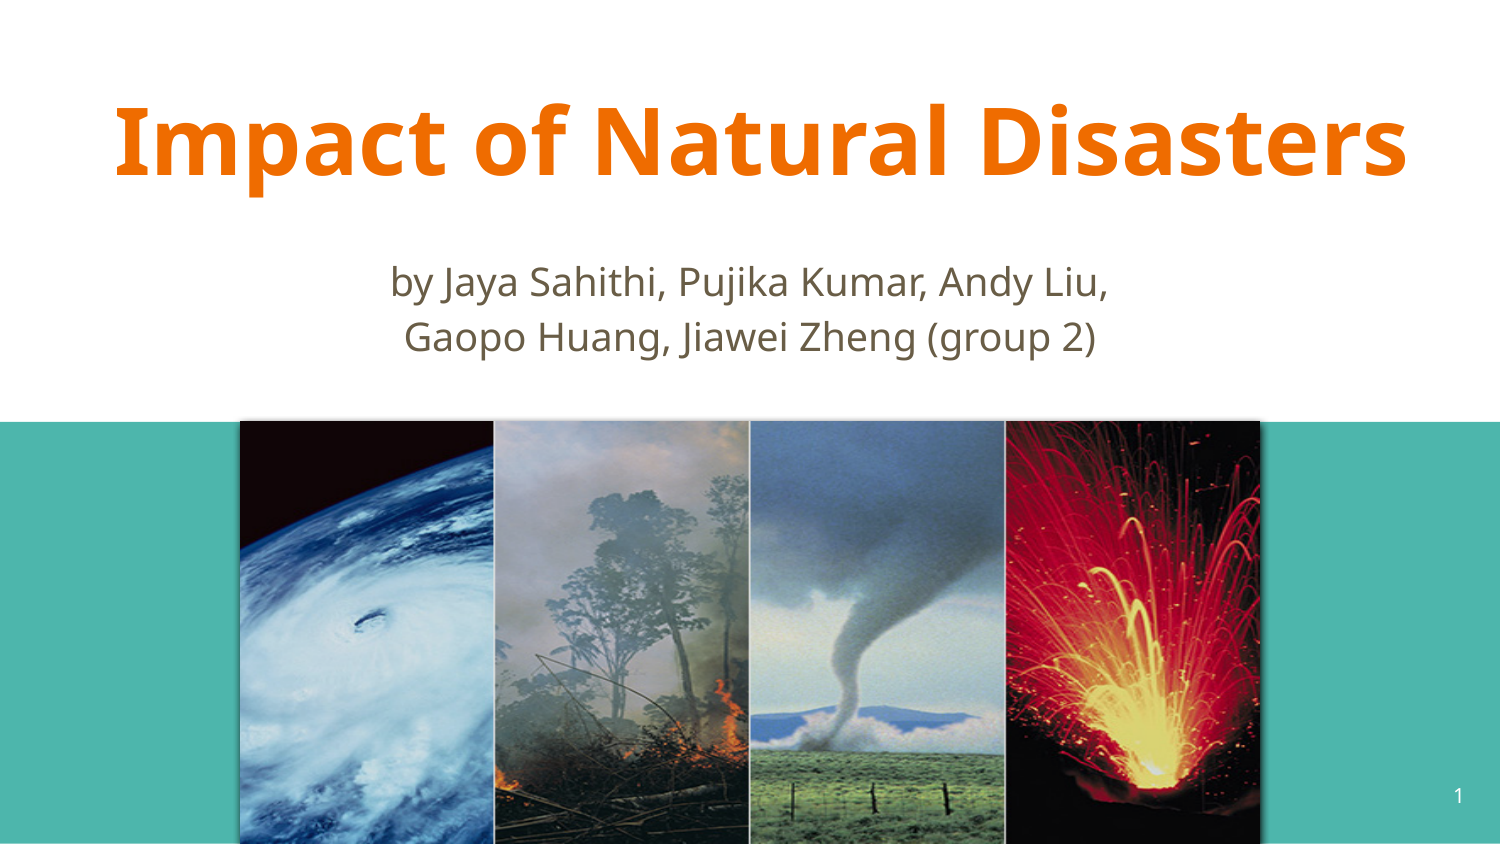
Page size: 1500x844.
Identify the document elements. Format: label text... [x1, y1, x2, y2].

subtitle by Jaya Sahithi, Pujika Kumar, Andy Liu, Gaopo Huang, Jiawei Zheng (group 2) [350, 234, 1150, 365]
title Impact of Natural Disasters [46, 60, 1453, 216]
picture [239, 421, 1261, 844]
slide_number ‹#› [1389, 764, 1480, 830]
